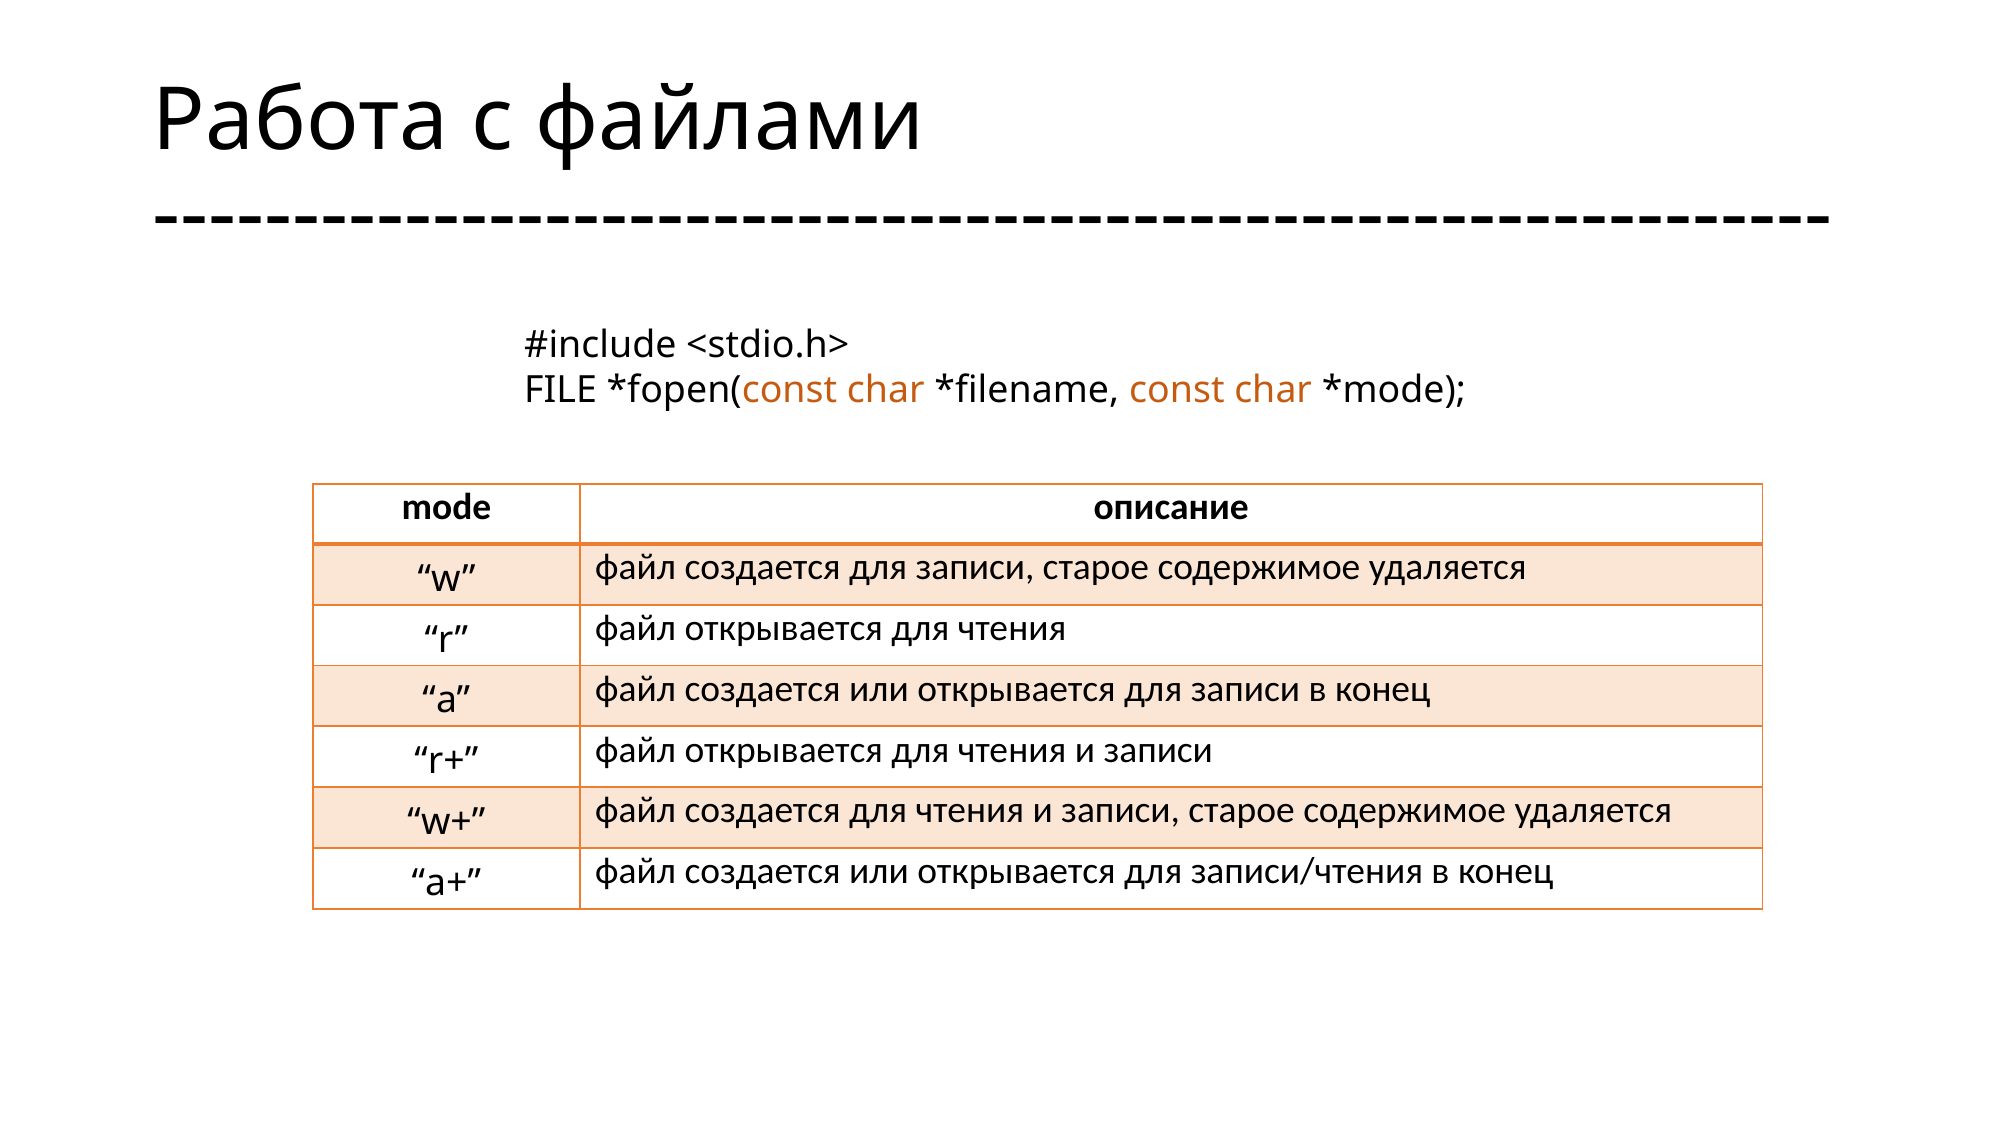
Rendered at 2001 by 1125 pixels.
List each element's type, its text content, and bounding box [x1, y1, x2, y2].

table_cell файл создается для записи, старое содержимое удаляется [581, 546, 1762, 604]
table_cell файл создается или открывается для записи/чтения в конец [581, 849, 1762, 908]
table_cell “w” [314, 546, 579, 604]
table_header описание [581, 485, 1762, 542]
table_cell файл создается для чтения и записи, старое содержимое удаляется [581, 788, 1762, 847]
table_header mode [314, 485, 579, 542]
table_cell “r+” [314, 727, 579, 786]
table_cell “r” [314, 606, 579, 665]
table_cell файл открывается для чтения [581, 606, 1762, 665]
table_cell “a+” [314, 849, 579, 908]
table_cell файл создается или открывается для записи в конец [581, 666, 1762, 725]
title Работа с файлами ------------------------------------------------------------ [137, 59, 1863, 278]
table_cell файл открывается для чтения и записи [581, 727, 1762, 786]
text_box #include <stdio.h> FILE *fopen(const char *filename, const char *mode); [509, 312, 1491, 418]
table_cell “w+” [314, 788, 579, 847]
table_cell “a” [314, 666, 579, 725]
